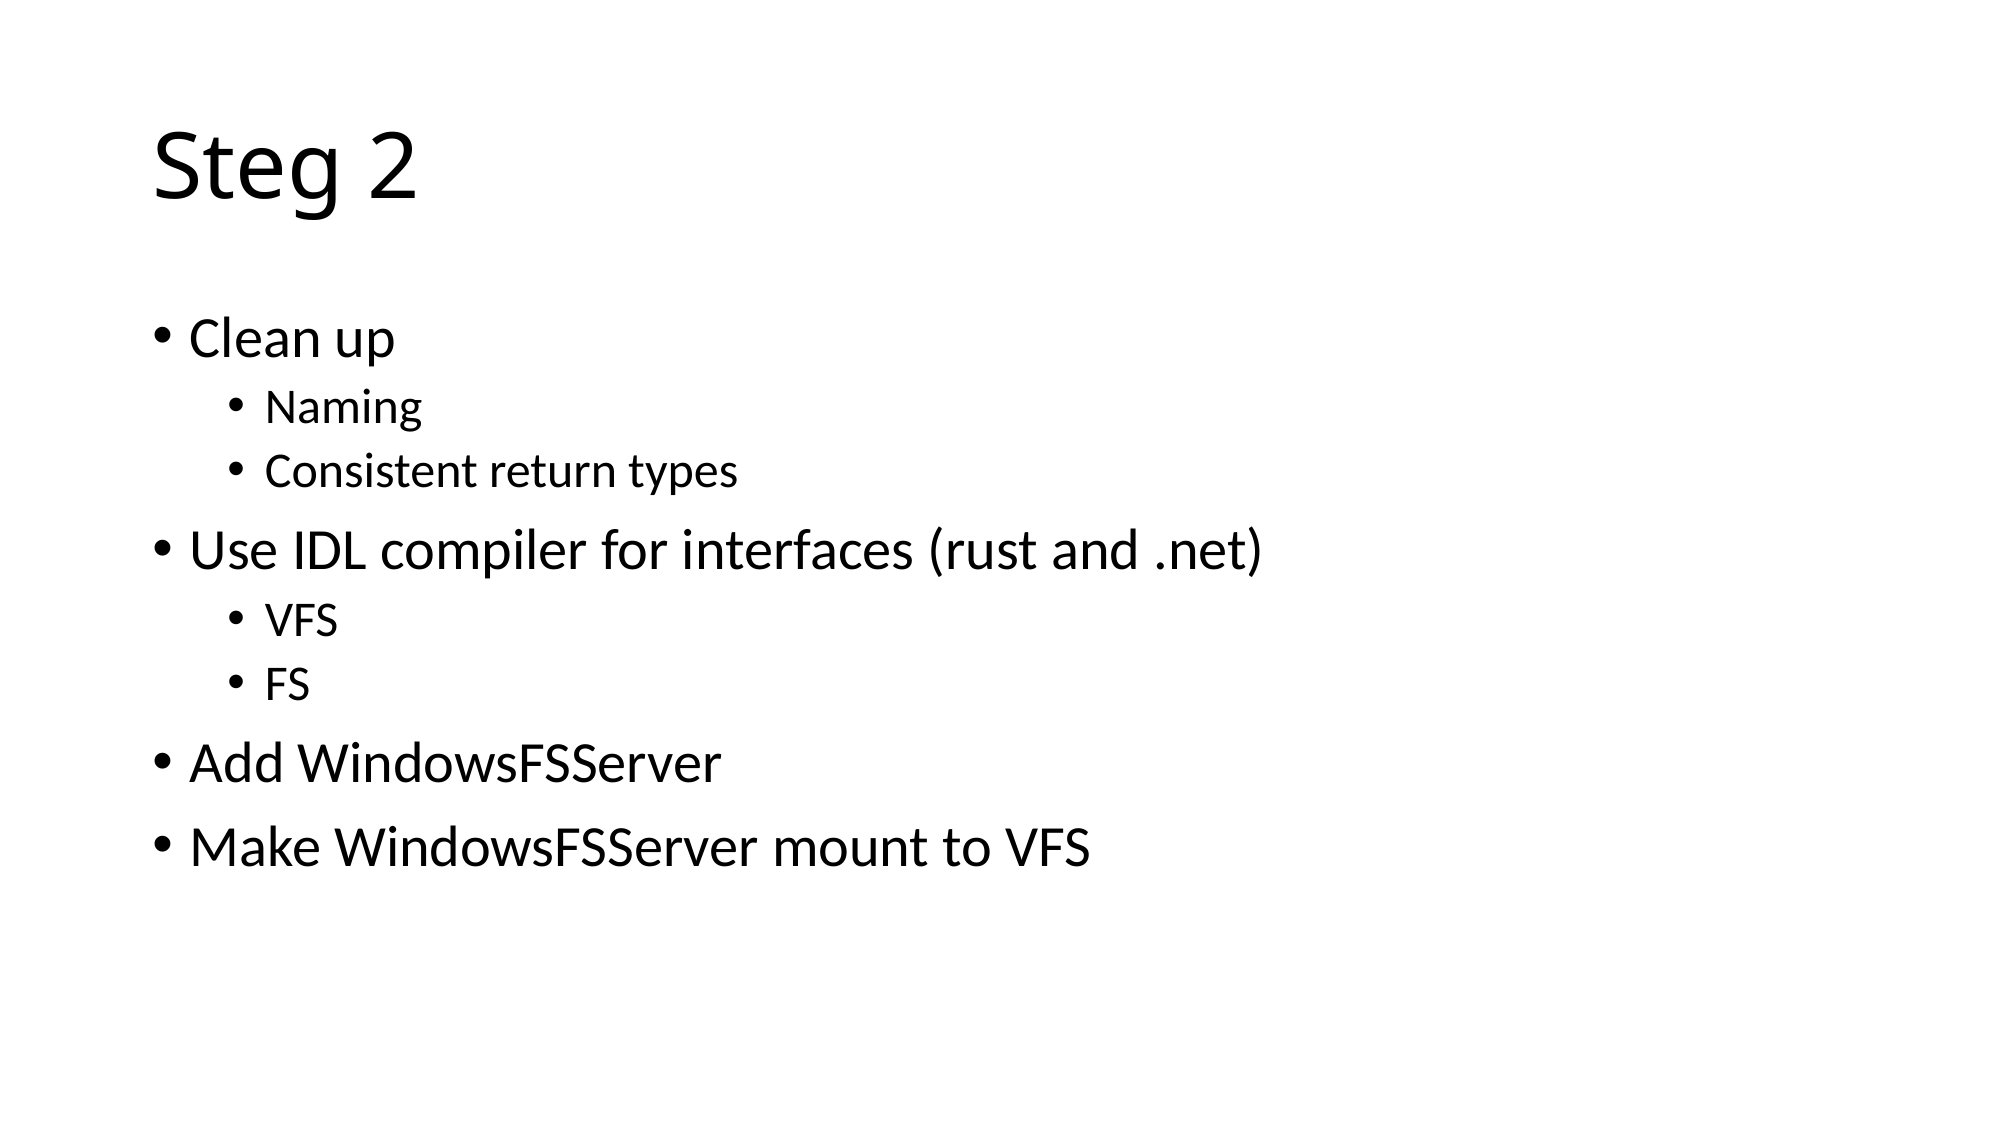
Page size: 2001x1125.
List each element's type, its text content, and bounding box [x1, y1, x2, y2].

list Clean up Naming Consistent return types Use IDL compiler for interfaces (rust and .net) VFS FS Add WindowsFSServer Make WindowsFSServer mount to VFS [137, 299, 1863, 1014]
title Steg 2 [137, 59, 1863, 278]
